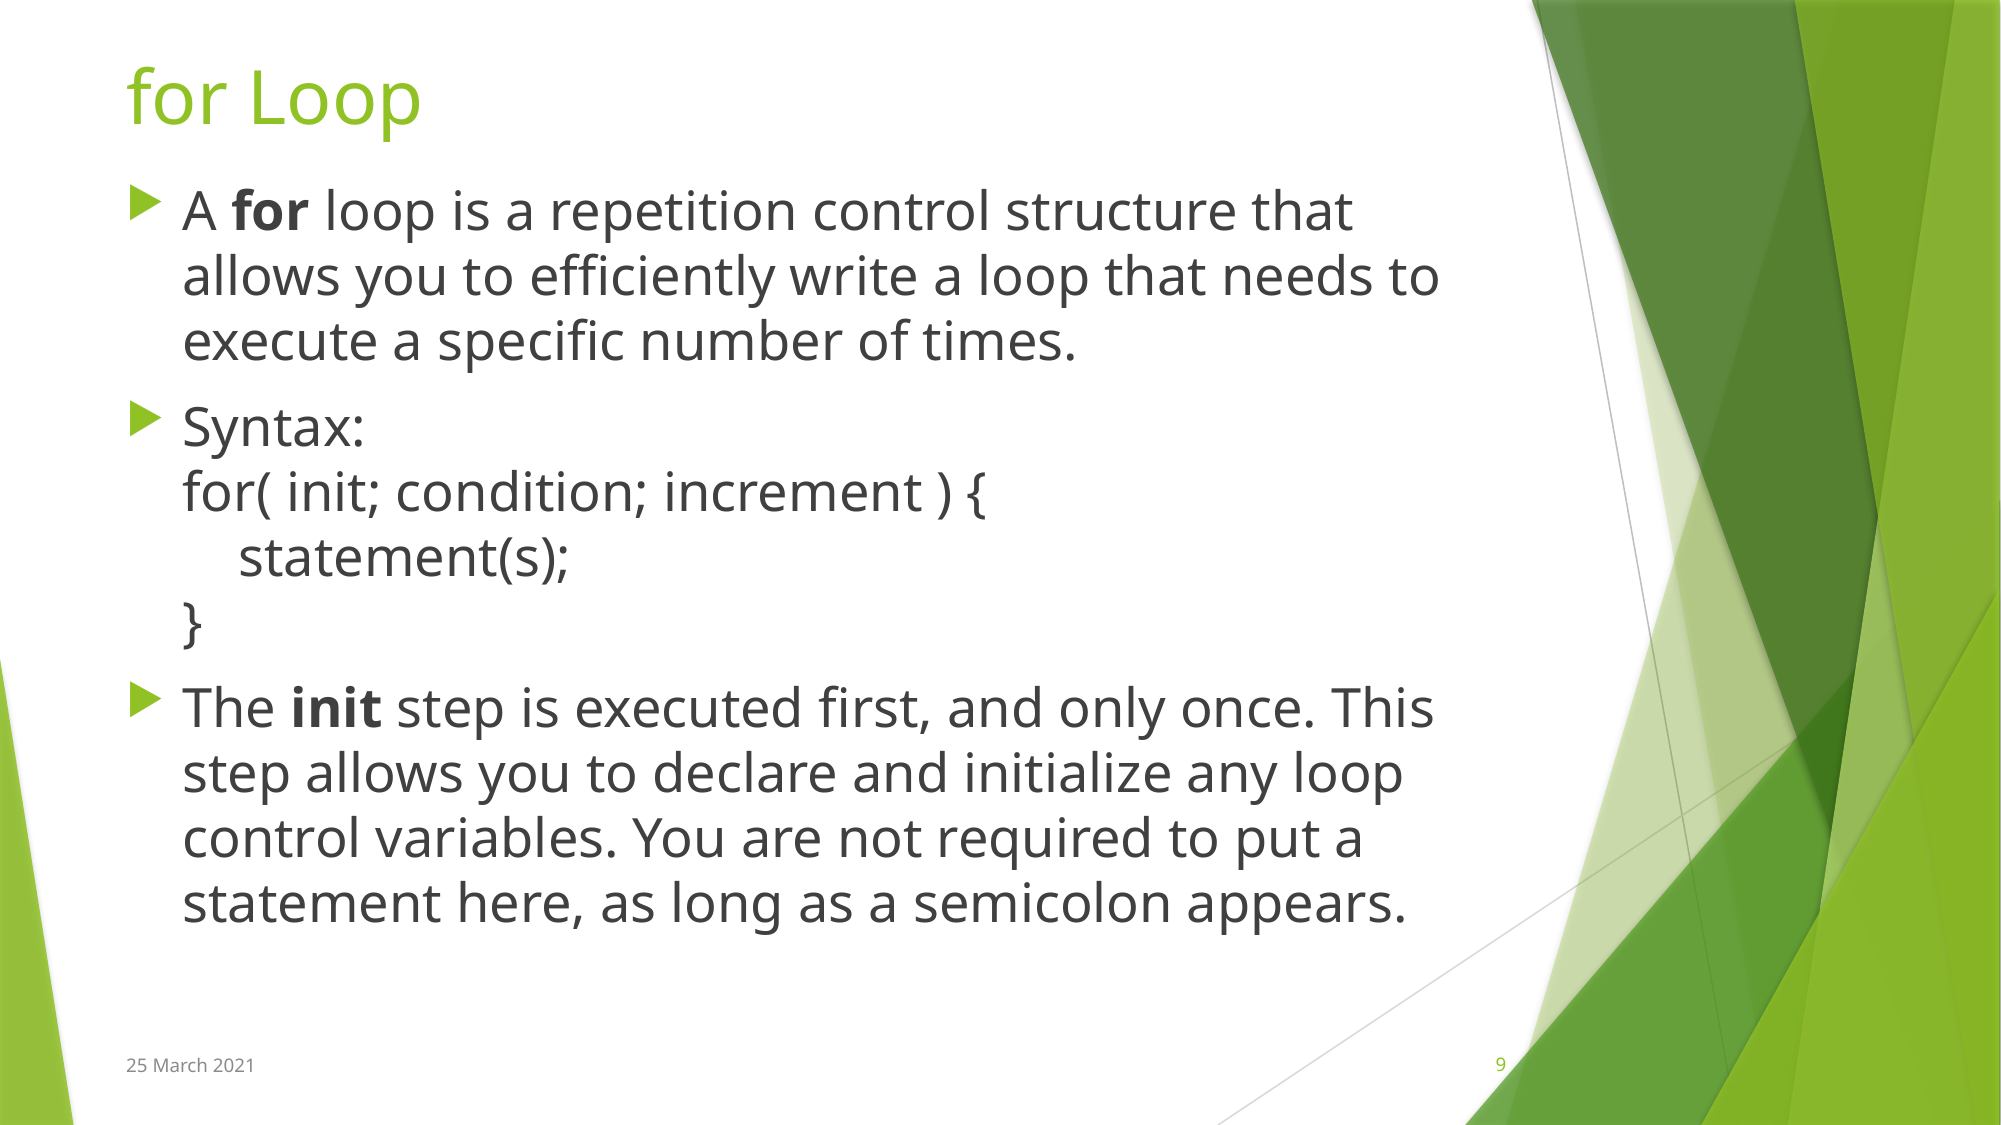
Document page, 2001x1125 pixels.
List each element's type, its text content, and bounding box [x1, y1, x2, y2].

footer 25 March 2021 [111, 1035, 1145, 1095]
slide_number 9 [1409, 1035, 1522, 1095]
list A for loop is a repetition control structure that allows you to efficiently write a loop that needs to execute a specific number of times. Syntax: for( init; condition; increment ) { statement(s); } The init step is executed first, and only once. This step allows you to declare and initialize any loop control variables. You are not required to put a statement here, as long as a semicolon appears. [111, 168, 1522, 1036]
title for Loop [111, 41, 1522, 152]
